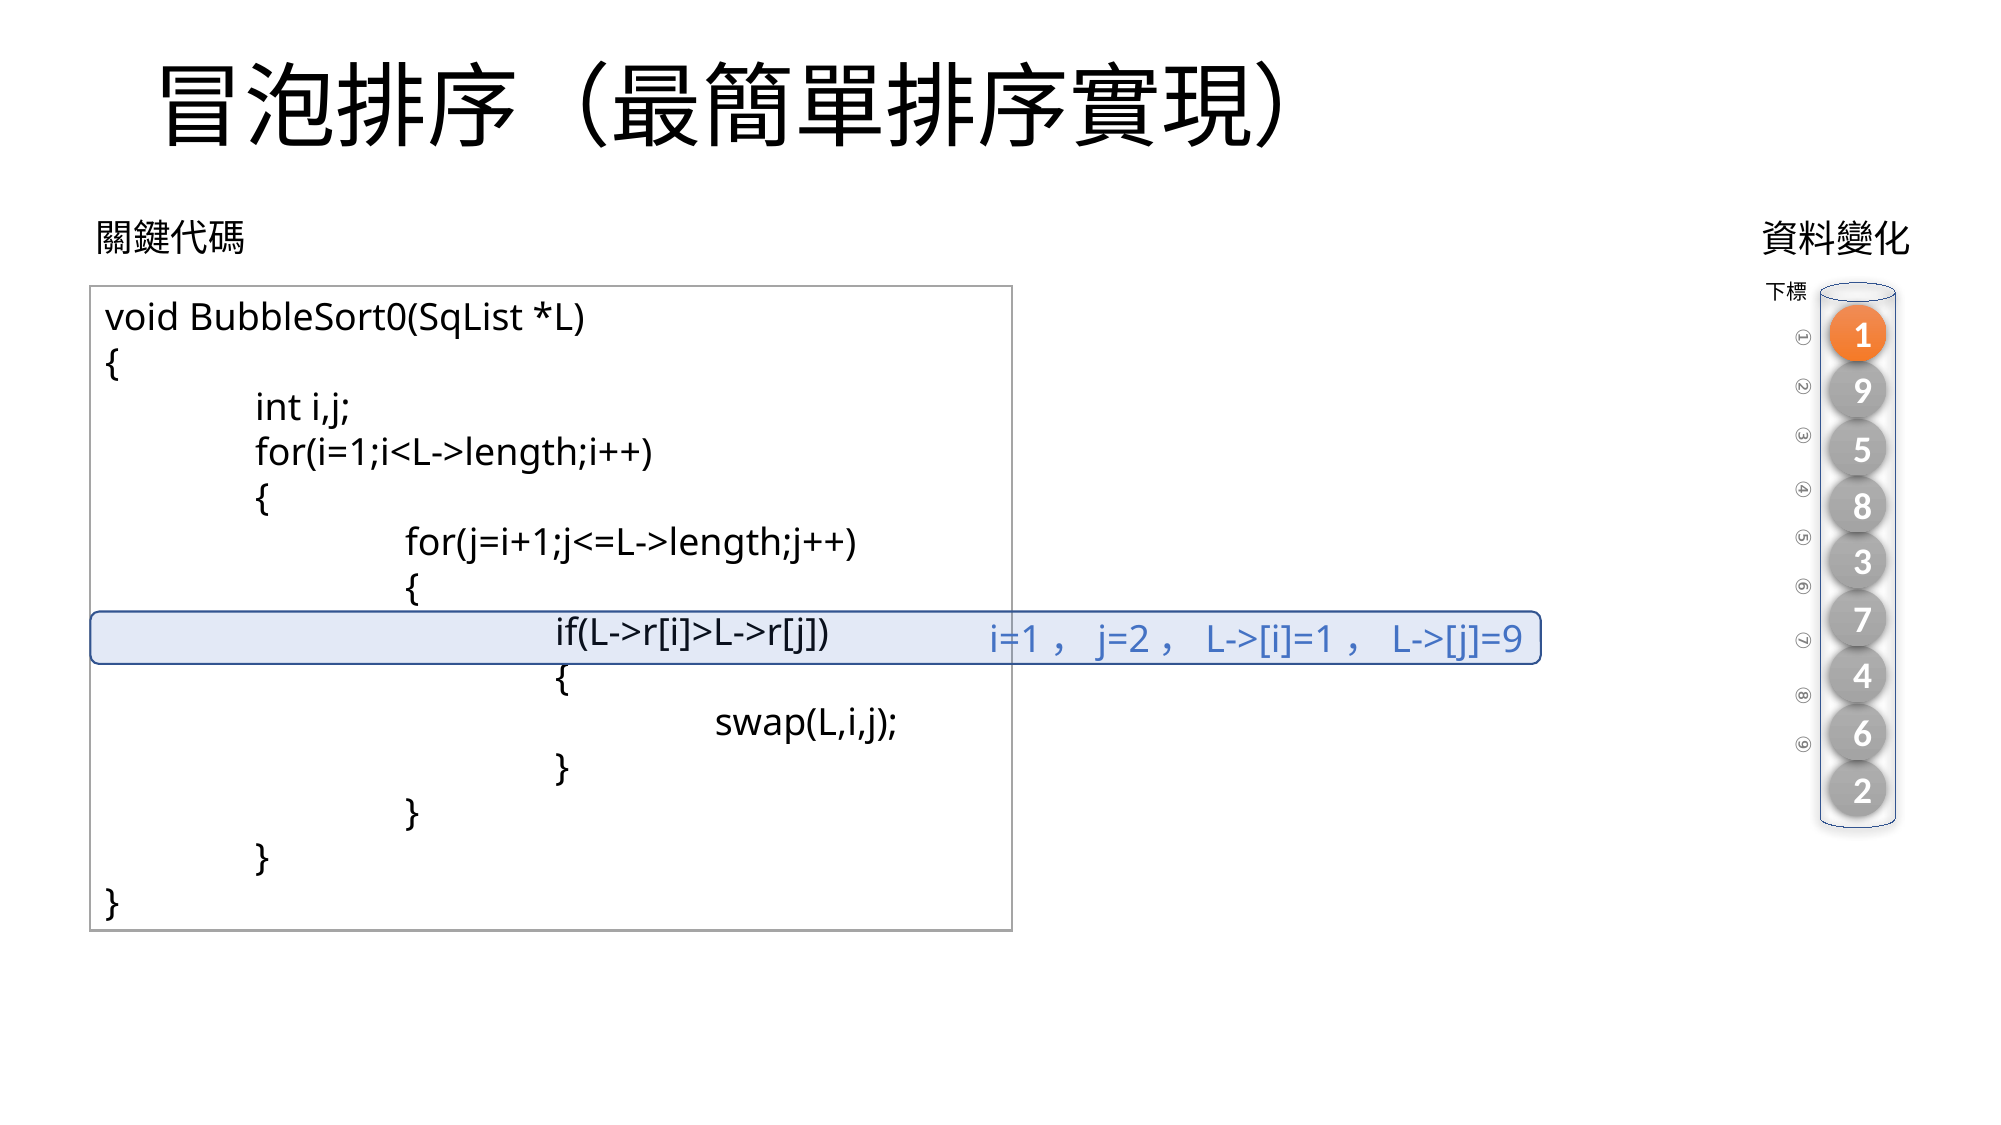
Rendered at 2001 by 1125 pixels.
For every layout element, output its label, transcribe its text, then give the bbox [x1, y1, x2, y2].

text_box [89, 285, 1542, 932]
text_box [81, 206, 261, 267]
text_box e [1820, 282, 1896, 301]
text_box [1742, 271, 1896, 828]
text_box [1746, 207, 1927, 267]
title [137, 1, 1863, 219]
